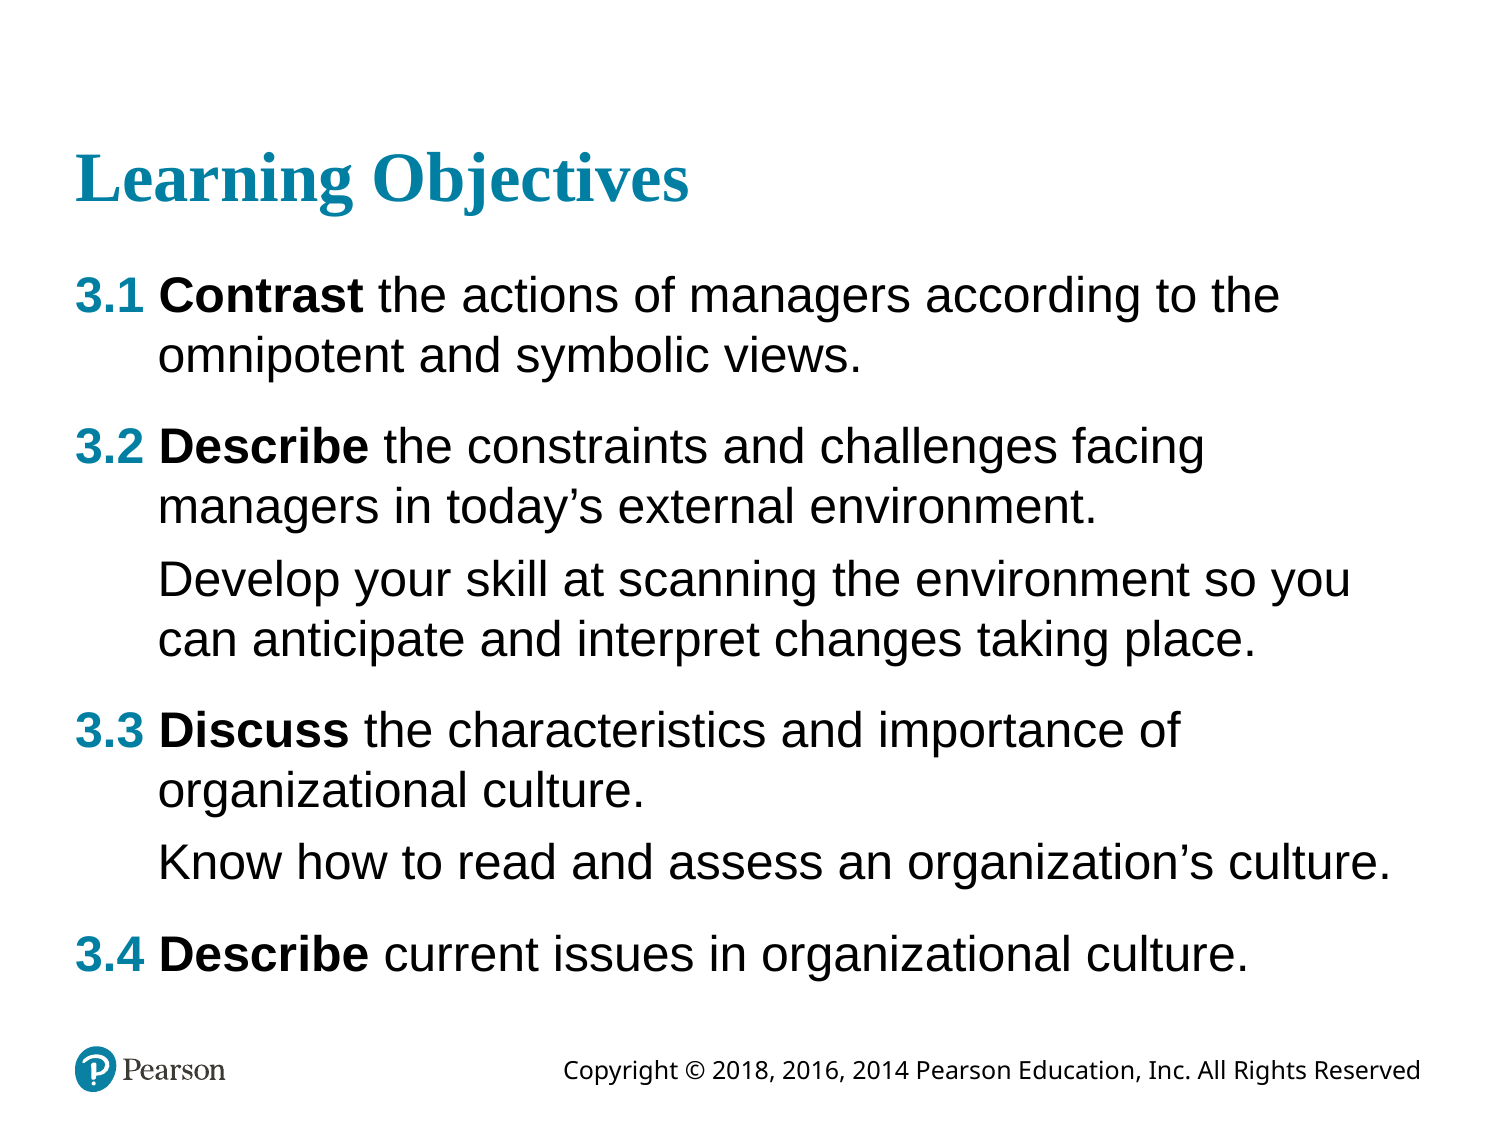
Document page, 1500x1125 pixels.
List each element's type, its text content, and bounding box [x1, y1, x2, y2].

list 3.1 Contrast the actions of managers according to the omnipotent and symbolic views. 3.2 Describe the constraints and challenges facing managers in today’s external environment. Develop your skill at scanning the environment so you can anticipate and interpret changes taking place. 3.3 Discuss the characteristics and importance of organizational culture. Know how to read and assess an organization’s culture. 3.4 Describe current issues in organizational culture. [75, 262, 1425, 1005]
title Learning Objectives [75, 35, 1425, 216]
